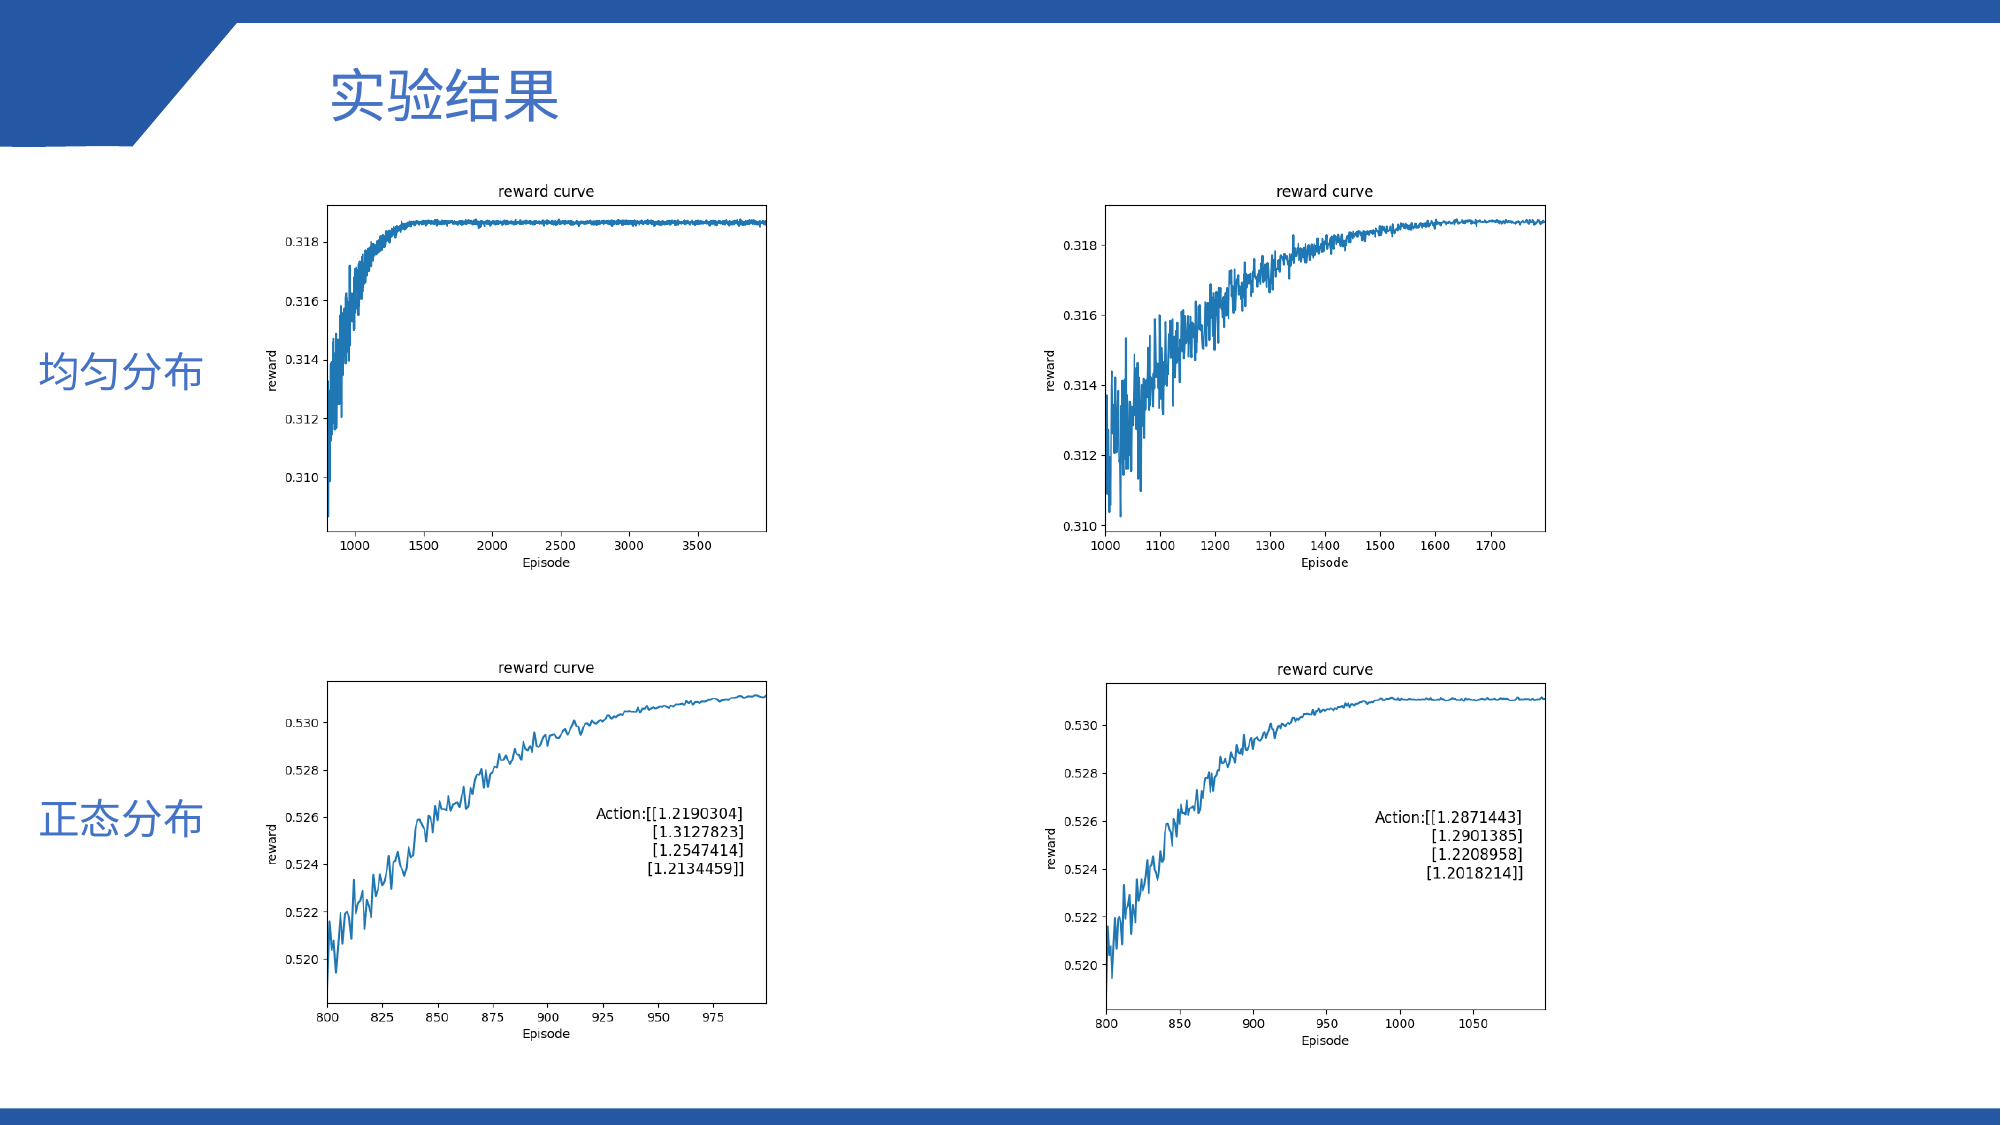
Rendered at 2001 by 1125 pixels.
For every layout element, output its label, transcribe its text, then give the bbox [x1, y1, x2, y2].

text_box [0, 1107, 2000, 1125]
picture [256, 153, 822, 578]
picture [1034, 153, 1601, 578]
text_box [0, 0, 2000, 147]
text_box 正态分布 [15, 785, 228, 856]
picture [256, 630, 822, 1049]
text_box 均匀分布 [15, 338, 228, 409]
picture [1035, 631, 1601, 1056]
